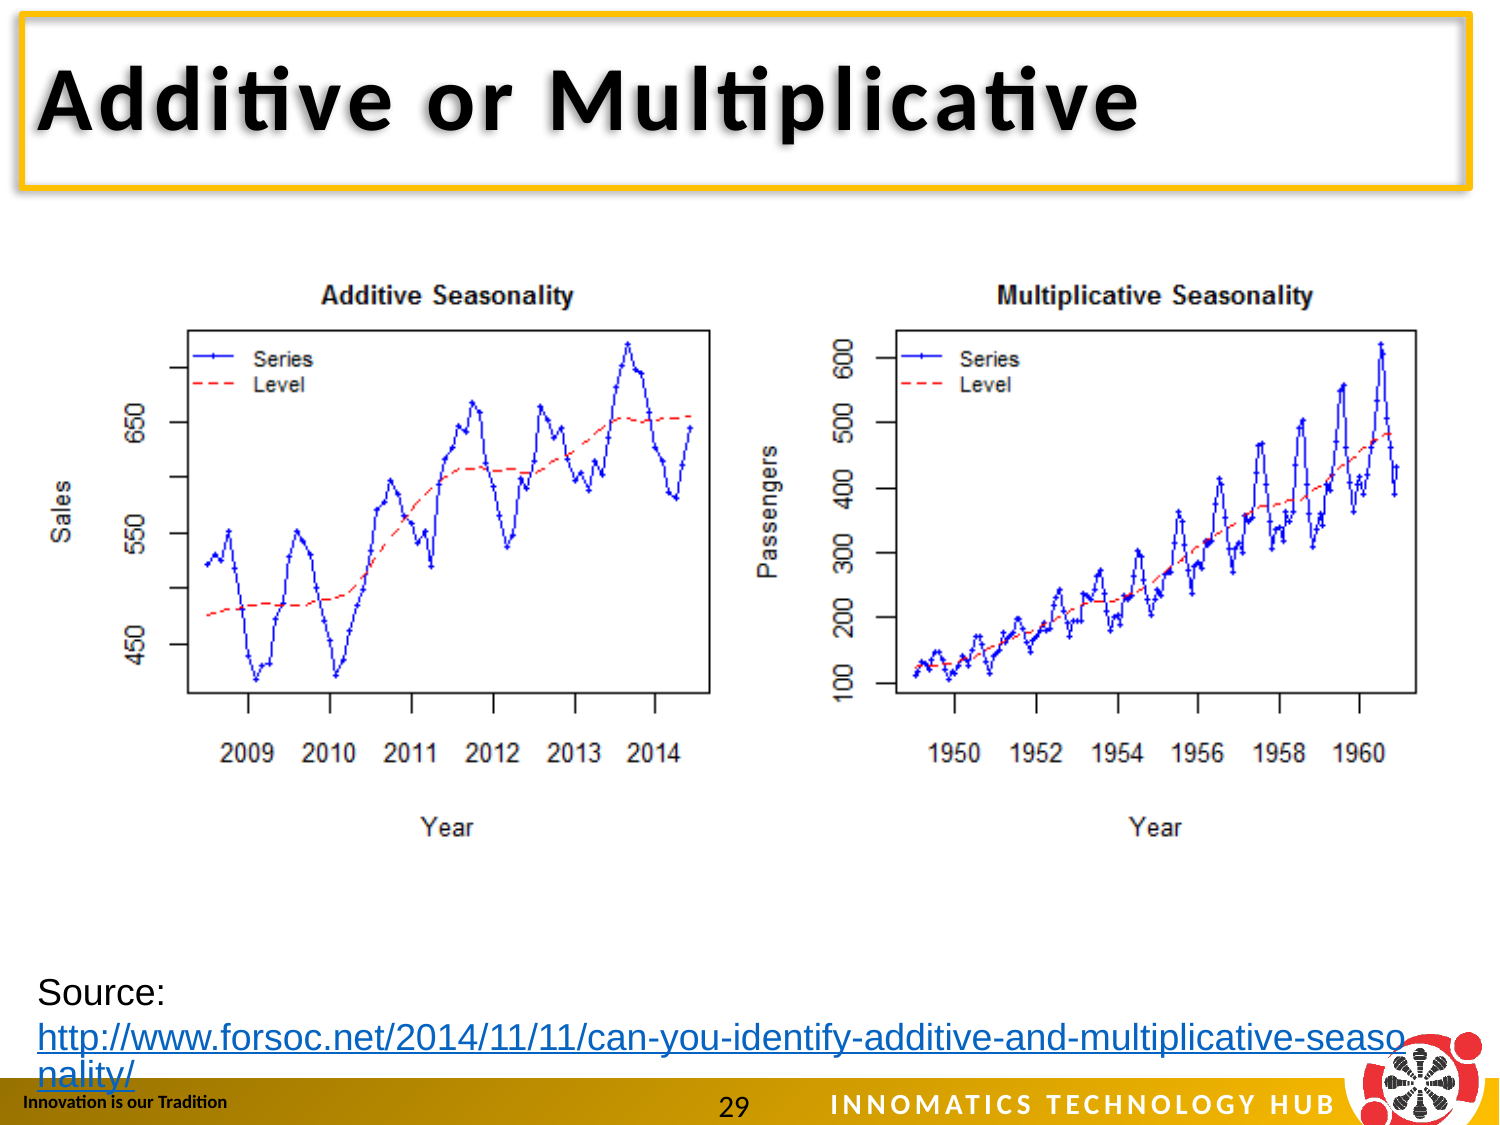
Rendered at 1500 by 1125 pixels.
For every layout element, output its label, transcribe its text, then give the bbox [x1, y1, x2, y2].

text_box Source: http://www.forsoc.net/2014/11/11/can-you-identify-additive-and-multiplicative-seasonality/ [22, 960, 1440, 1065]
title Additive or Multiplicative [19, 11, 1473, 191]
picture [1360, 1032, 1484, 1125]
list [24, 221, 1468, 866]
